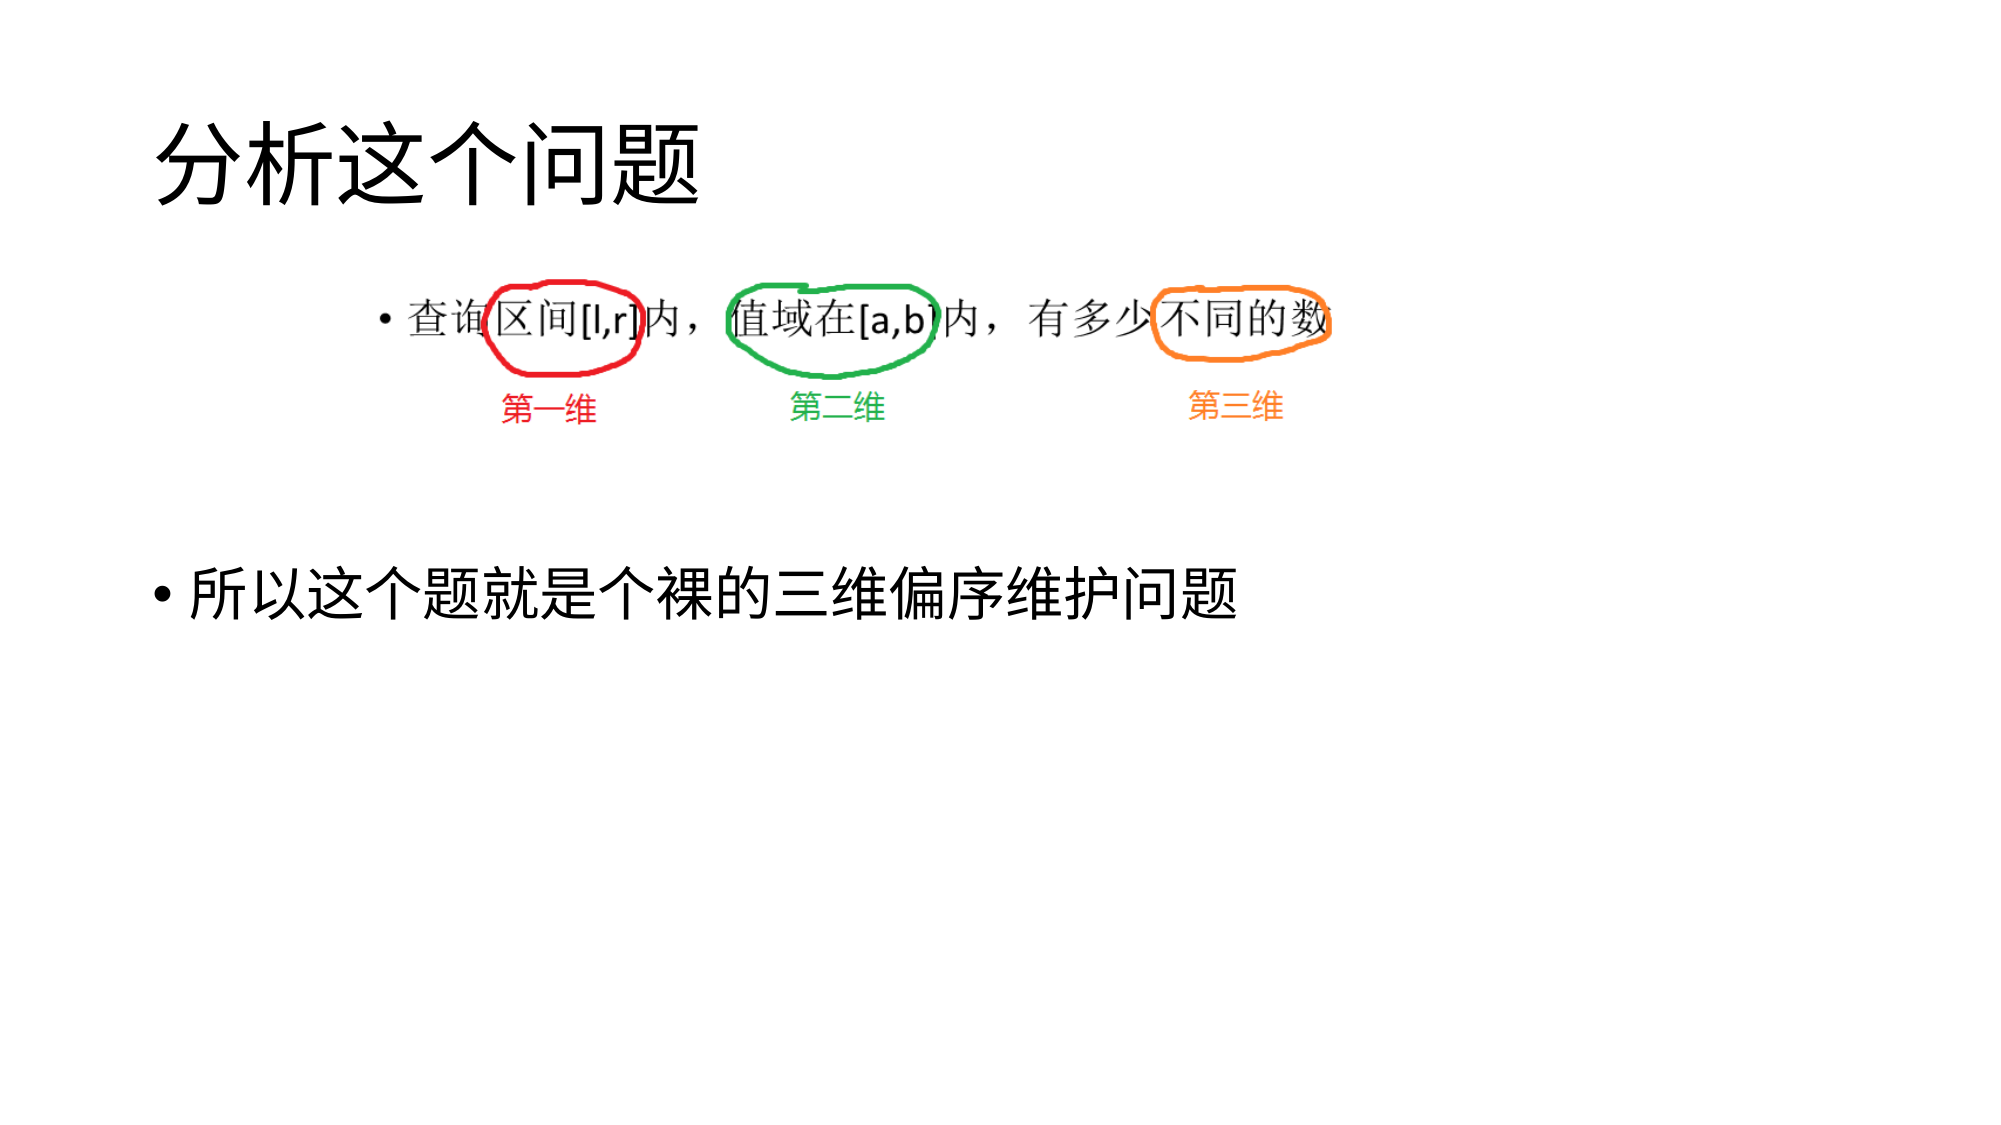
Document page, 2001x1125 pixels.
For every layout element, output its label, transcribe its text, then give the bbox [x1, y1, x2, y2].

title 分析这个问题 [137, 59, 1863, 278]
picture [353, 277, 1353, 468]
list 所以这个题就是个裸的三维偏序维护问题 [137, 299, 1863, 1014]
